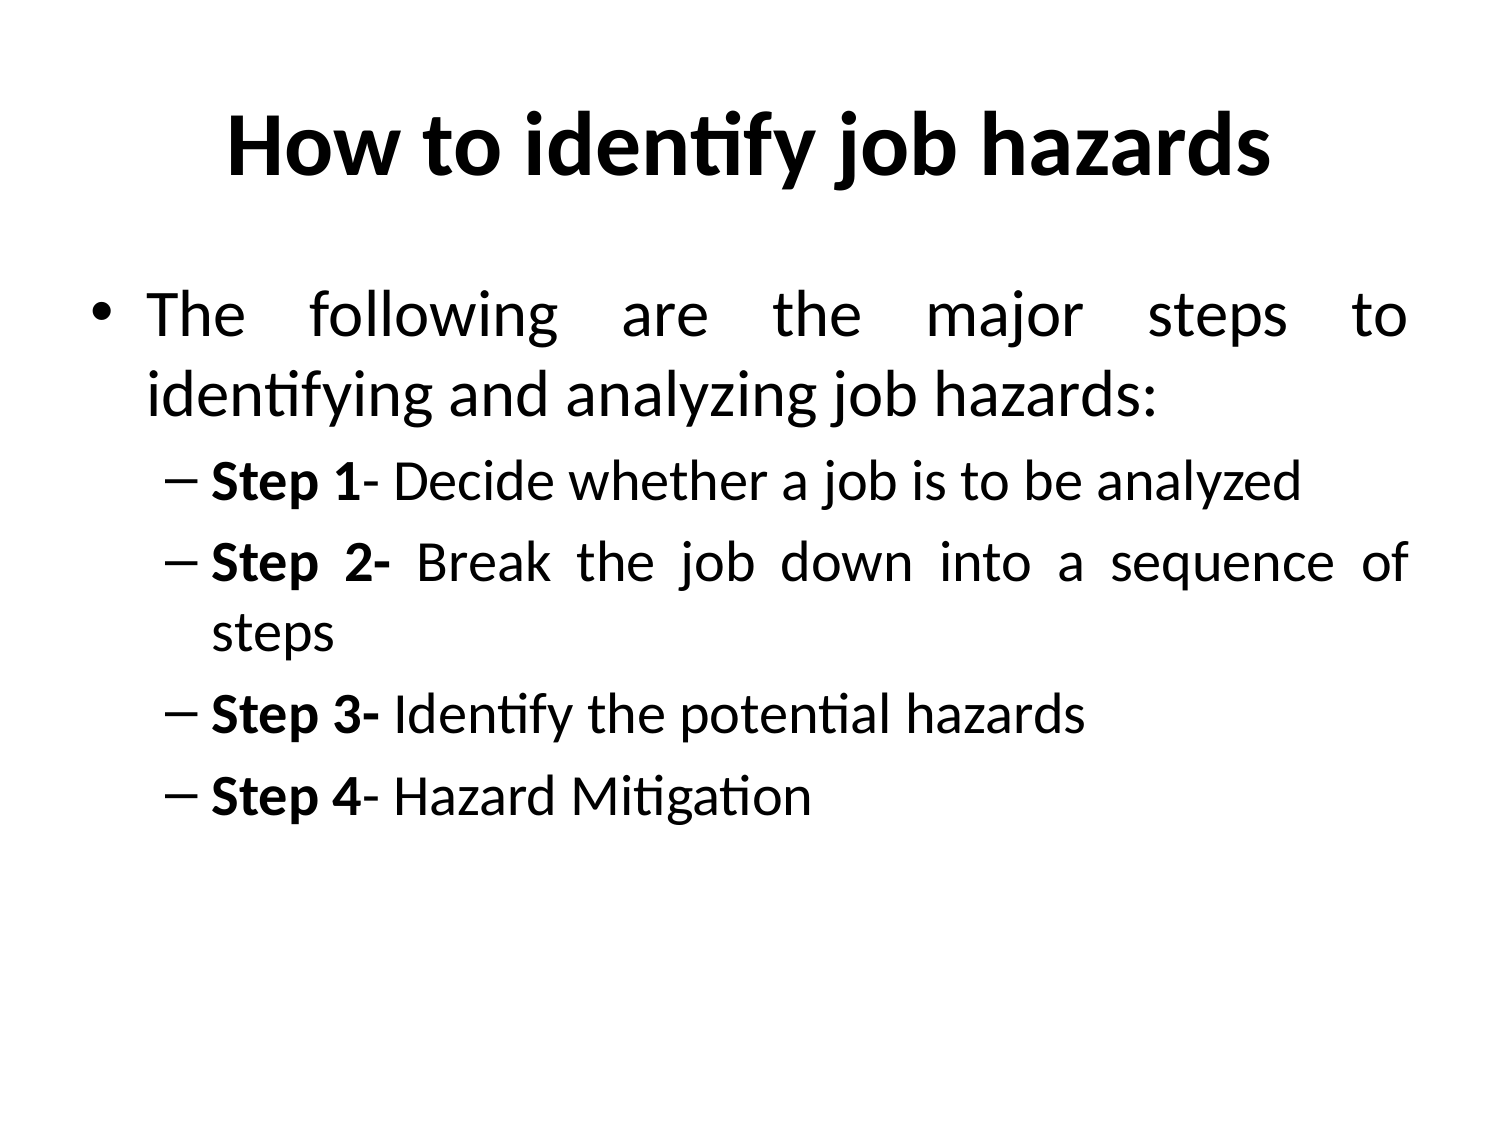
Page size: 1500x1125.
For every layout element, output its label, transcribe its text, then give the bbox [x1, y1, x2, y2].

title How to identify job hazards [75, 45, 1425, 233]
list The following are the major steps to identifying and analyzing job hazards: Step 1- Decide whether a job is to be analyzed Step 2- Break the job down into a sequence of steps Step 3- Identify the potential hazards Step 4- Hazard Mitigation [75, 262, 1425, 1005]
